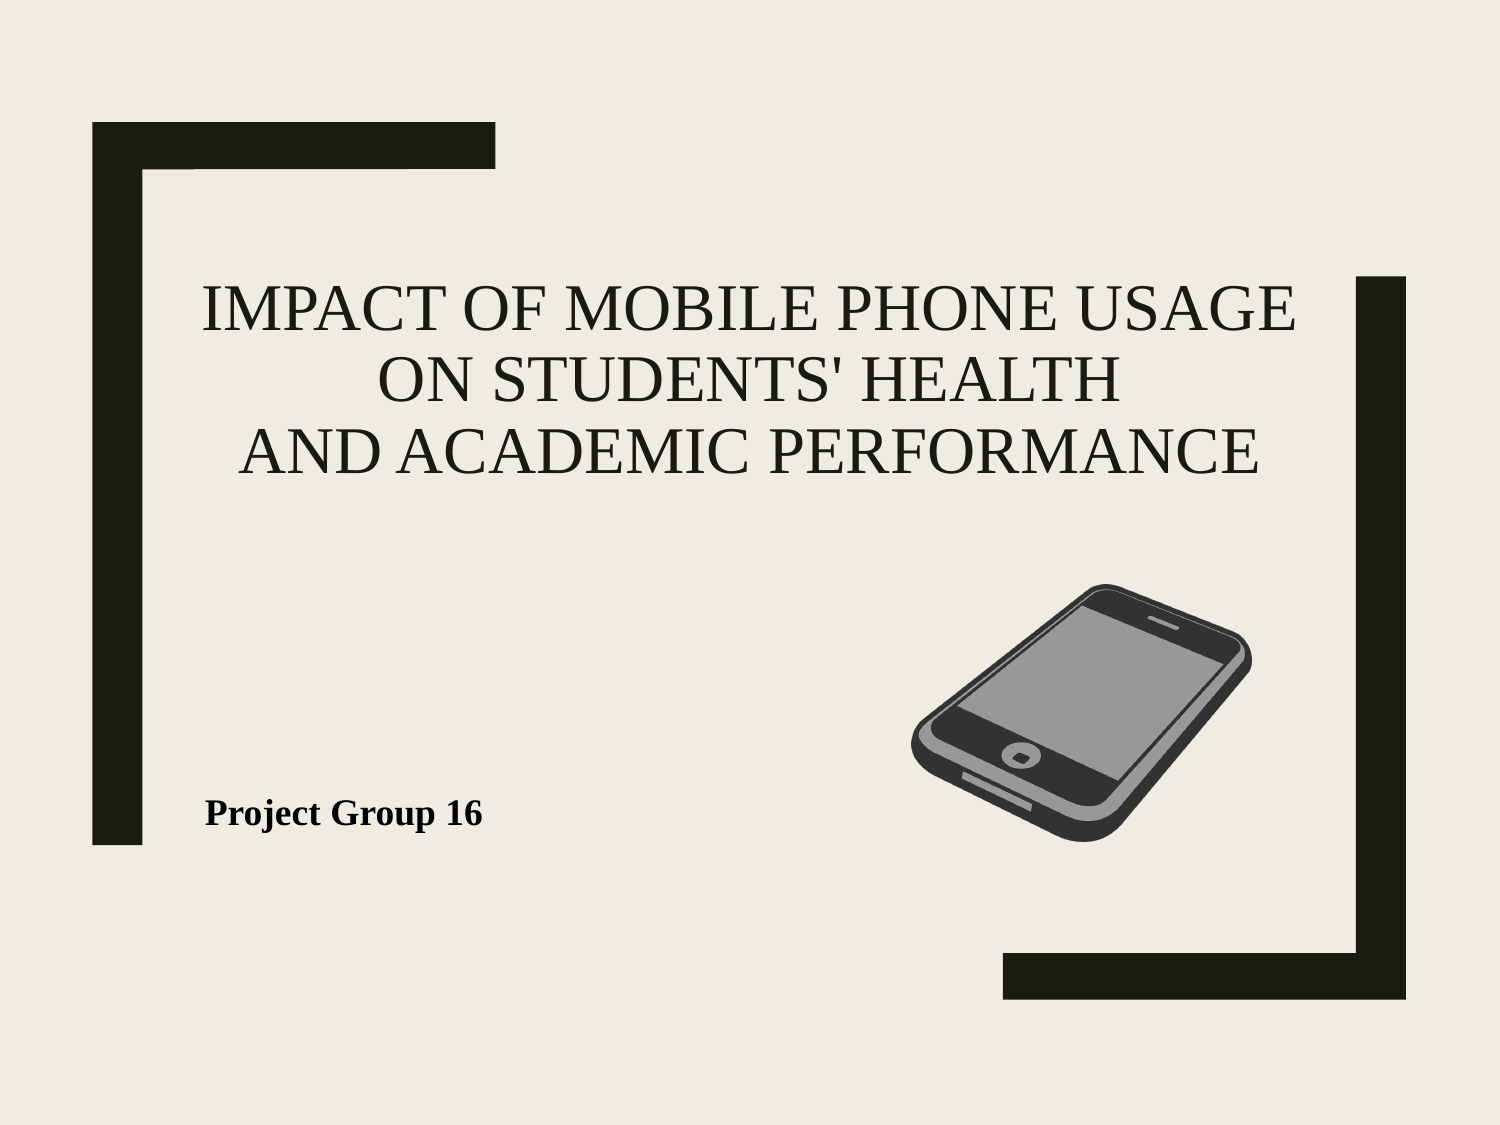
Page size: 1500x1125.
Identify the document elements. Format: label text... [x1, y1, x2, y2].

picture [911, 584, 1252, 842]
text_box Project Group 16 [190, 781, 499, 841]
title Impact of Mobile PHONE Usage on Students' Health and academic performance [181, 221, 1318, 495]
